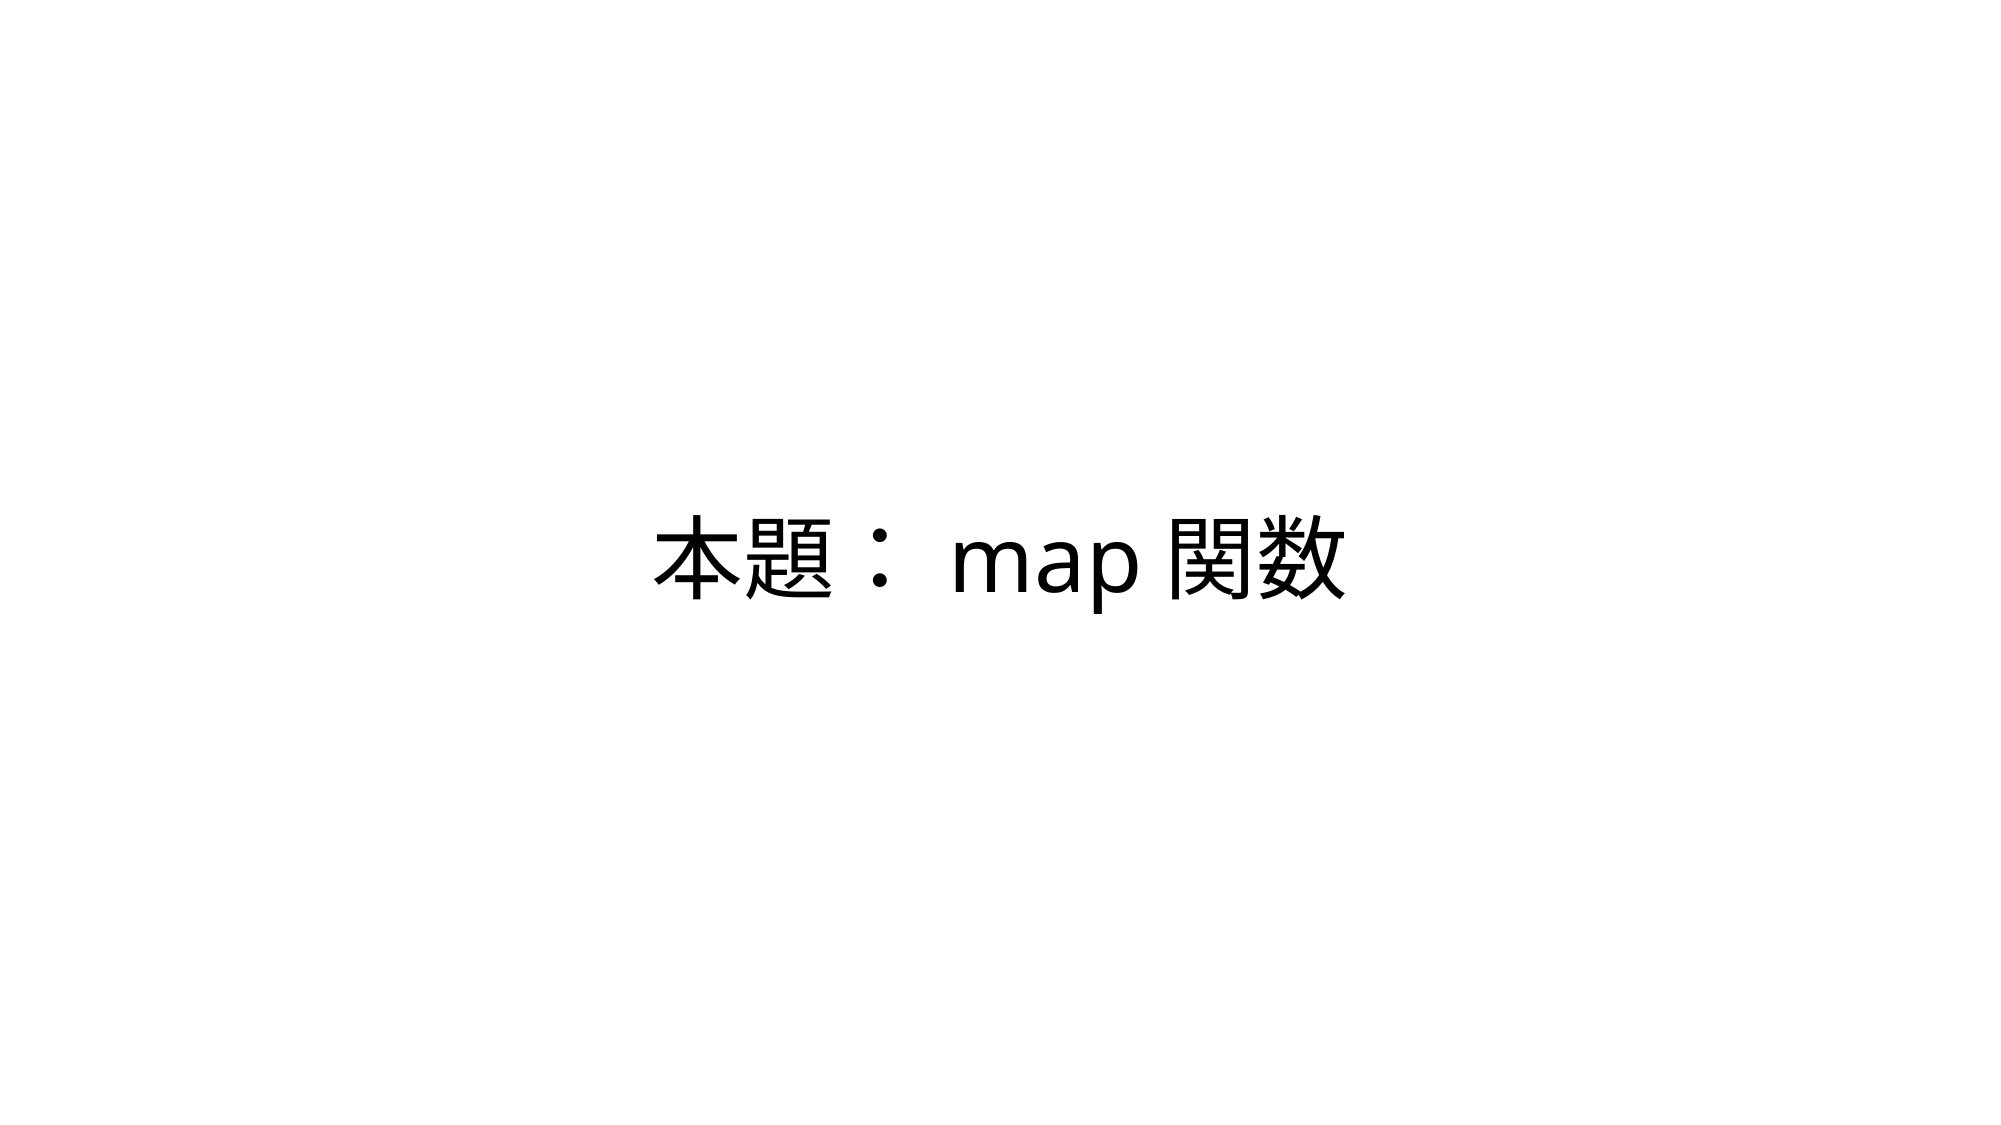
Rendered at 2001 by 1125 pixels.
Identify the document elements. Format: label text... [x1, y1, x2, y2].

title 本題：map関数 [137, 453, 1863, 672]
